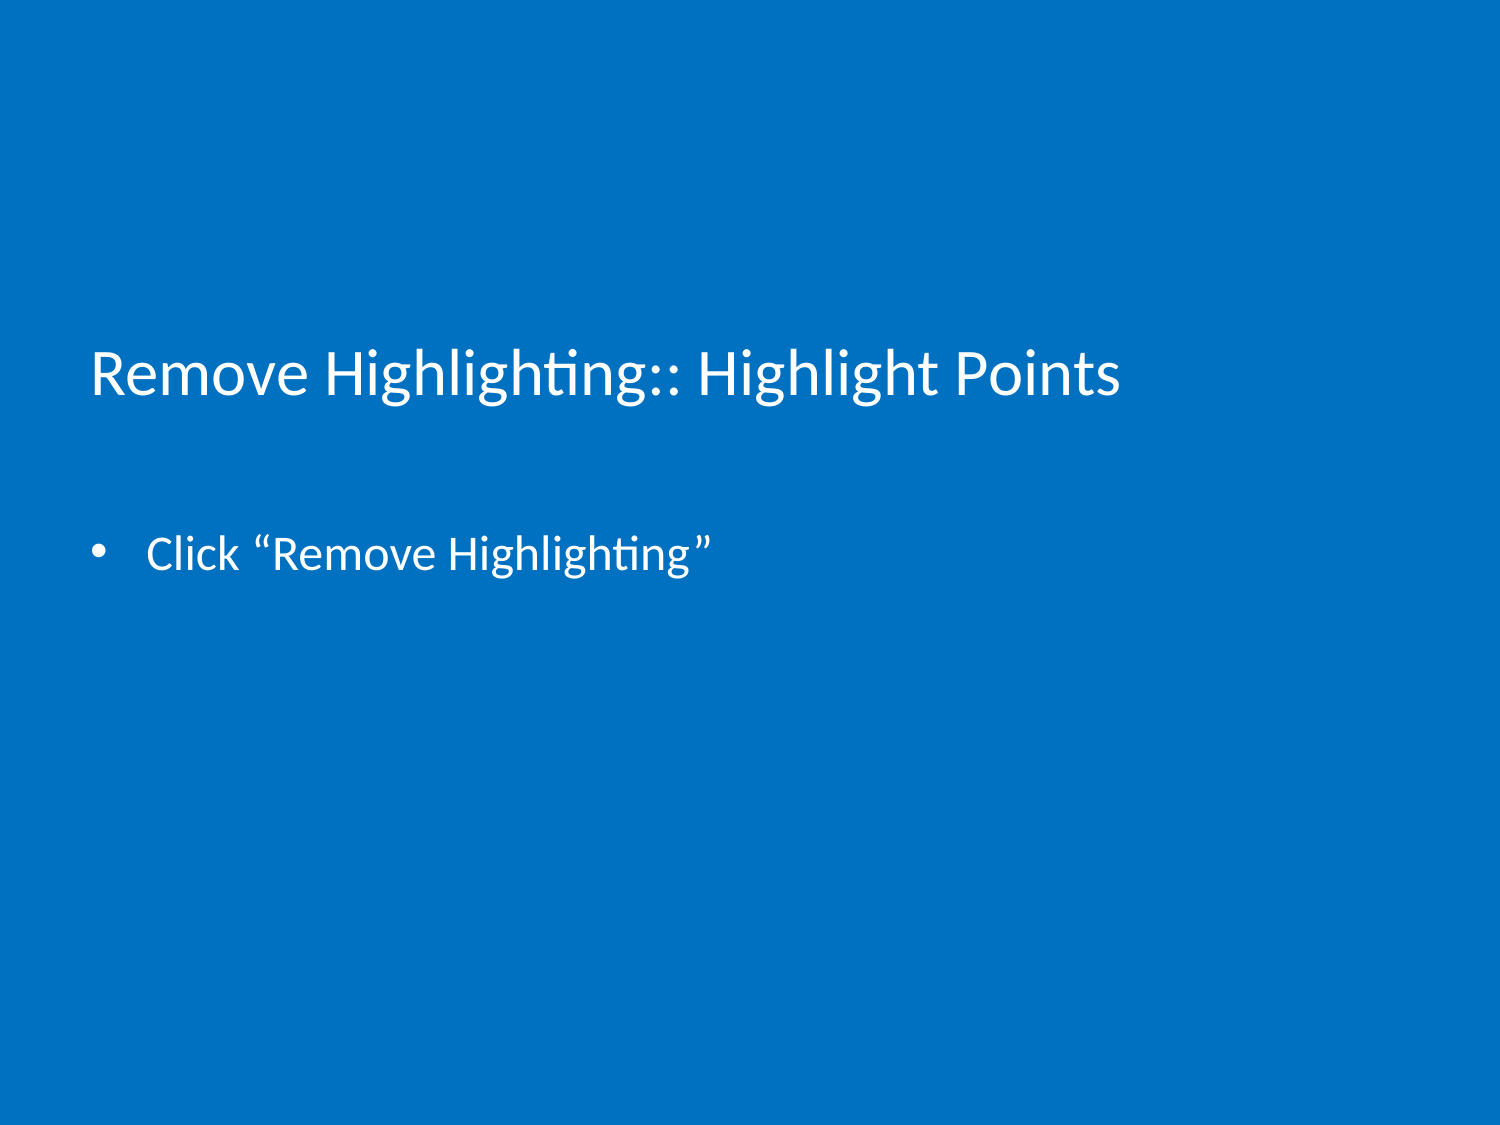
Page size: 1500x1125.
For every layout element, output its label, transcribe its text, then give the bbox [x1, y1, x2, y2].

title Remove Highlighting:: Highlight Points [75, 275, 1425, 463]
list Click “Remove Highlighting” [75, 512, 1425, 1005]
